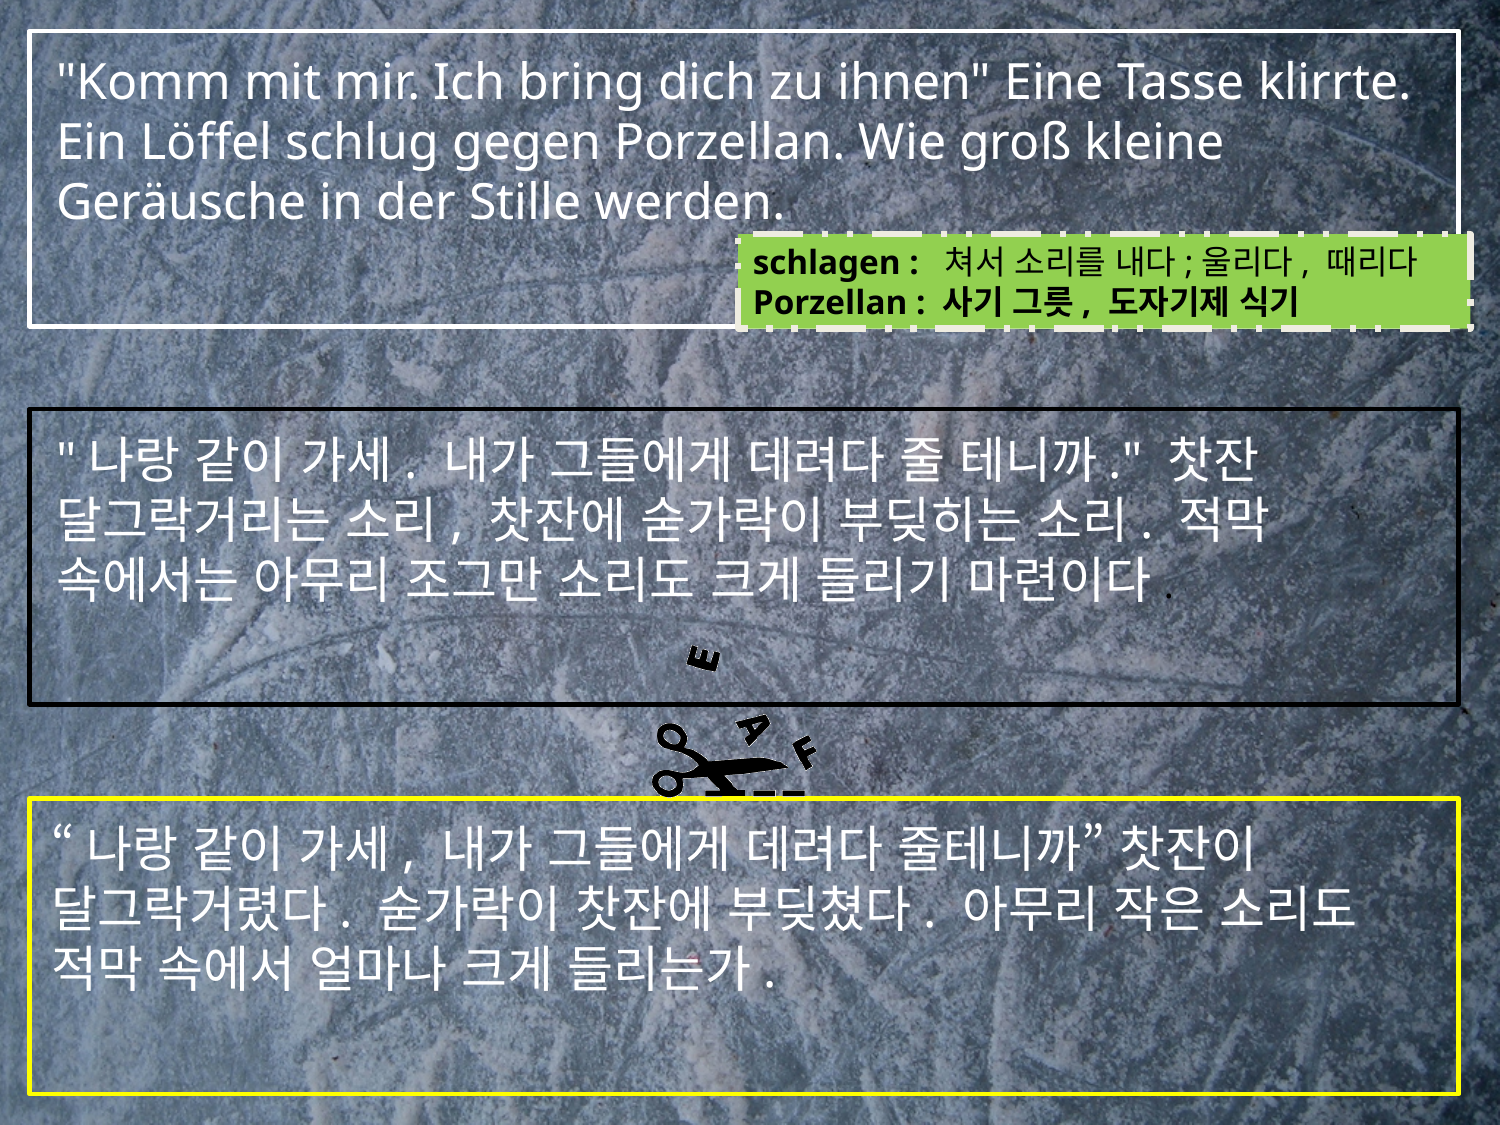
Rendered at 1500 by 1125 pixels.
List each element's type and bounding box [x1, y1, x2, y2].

picture [619, 644, 845, 813]
list [0, 0, 1500, 1125]
